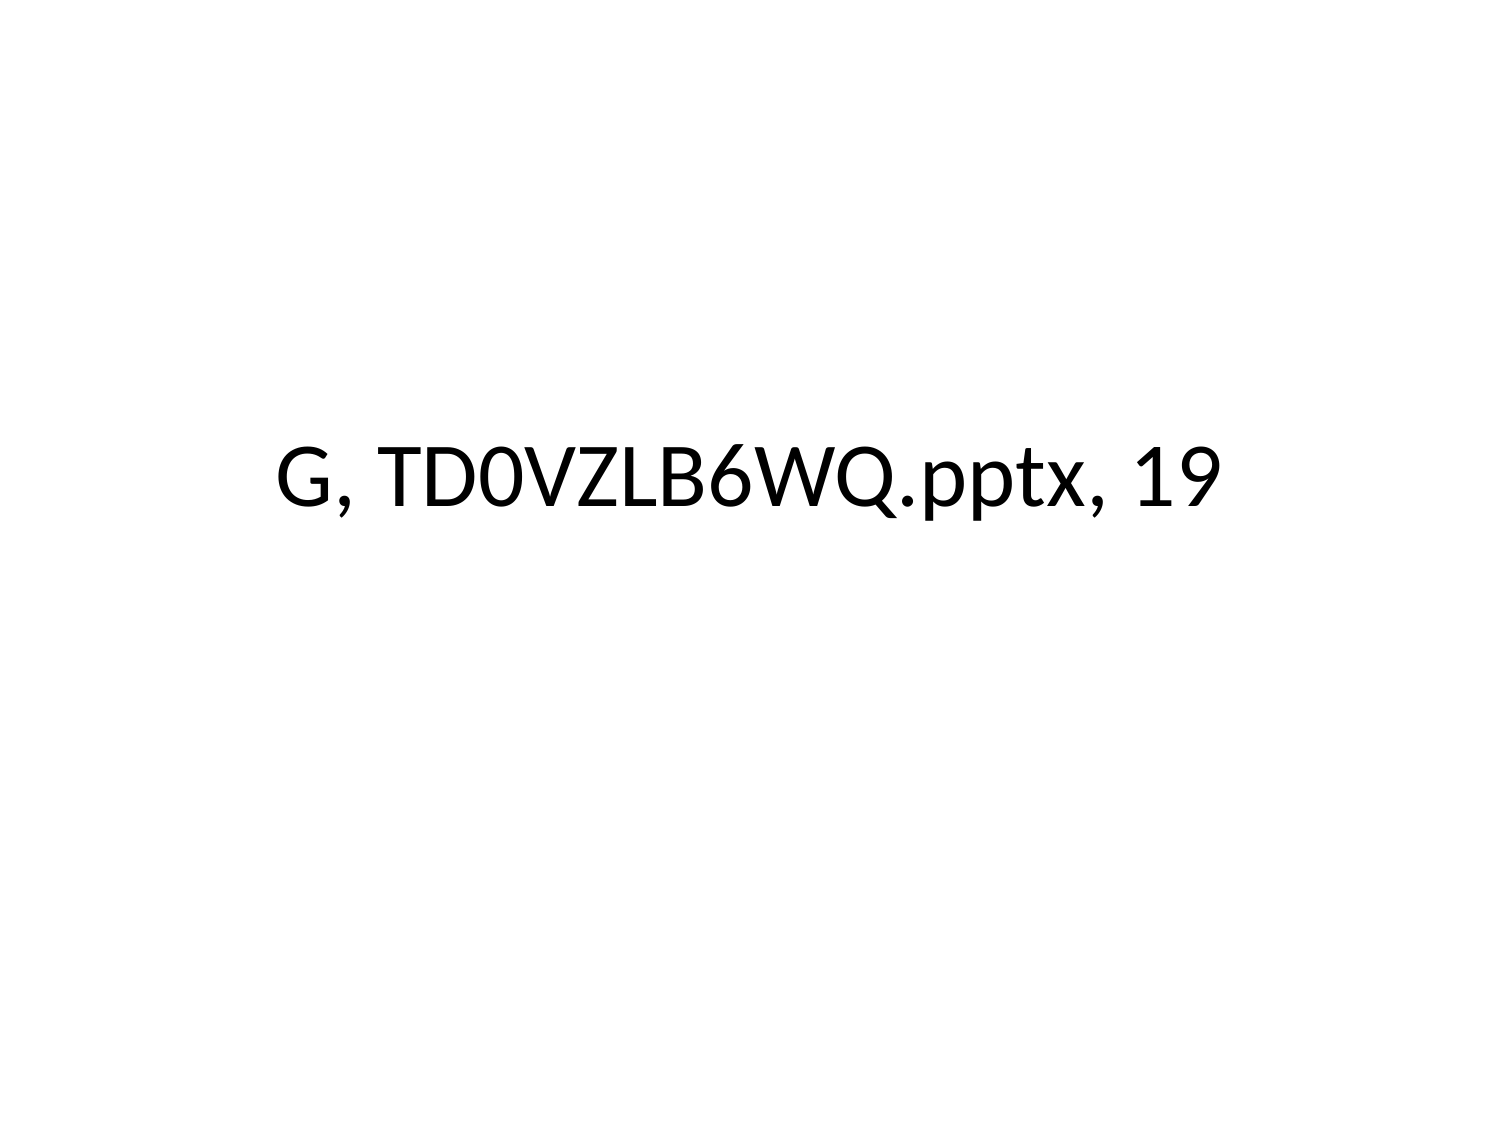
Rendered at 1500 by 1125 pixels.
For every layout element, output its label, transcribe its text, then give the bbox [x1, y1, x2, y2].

title G, TD0VZLB6WQ.pptx, 19 [112, 349, 1388, 591]
